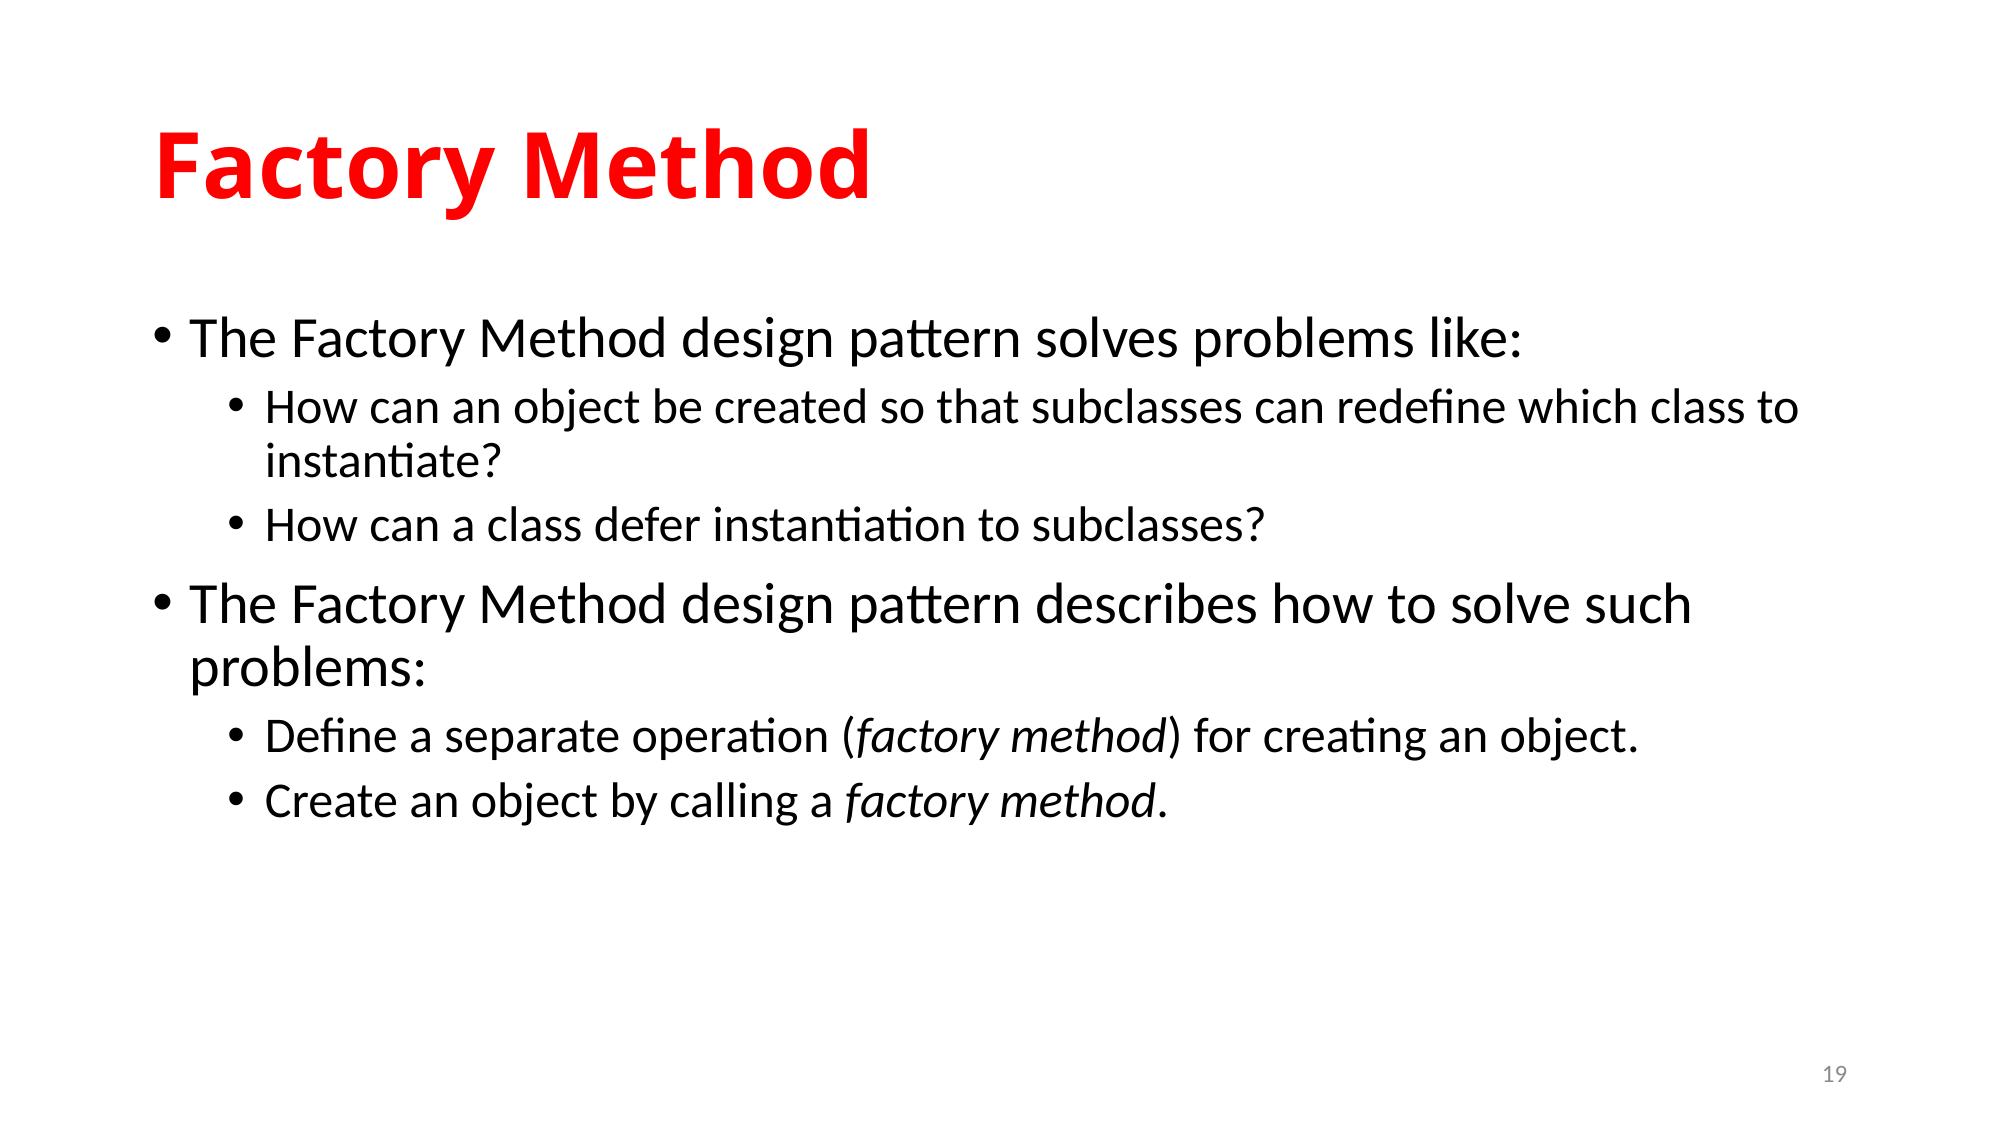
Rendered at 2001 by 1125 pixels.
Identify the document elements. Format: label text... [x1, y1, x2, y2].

list The Factory Method design pattern solves problems like: How can an object be created so that subclasses can redefine which class to instantiate? How can a class defer instantiation to subclasses? The Factory Method design pattern describes how to solve such problems: Define a separate operation (factory method) for creating an object. Create an object by calling a factory method. [137, 299, 1863, 1014]
slide_number 19 [1412, 1042, 1863, 1103]
title Factory Method [137, 59, 1863, 278]
